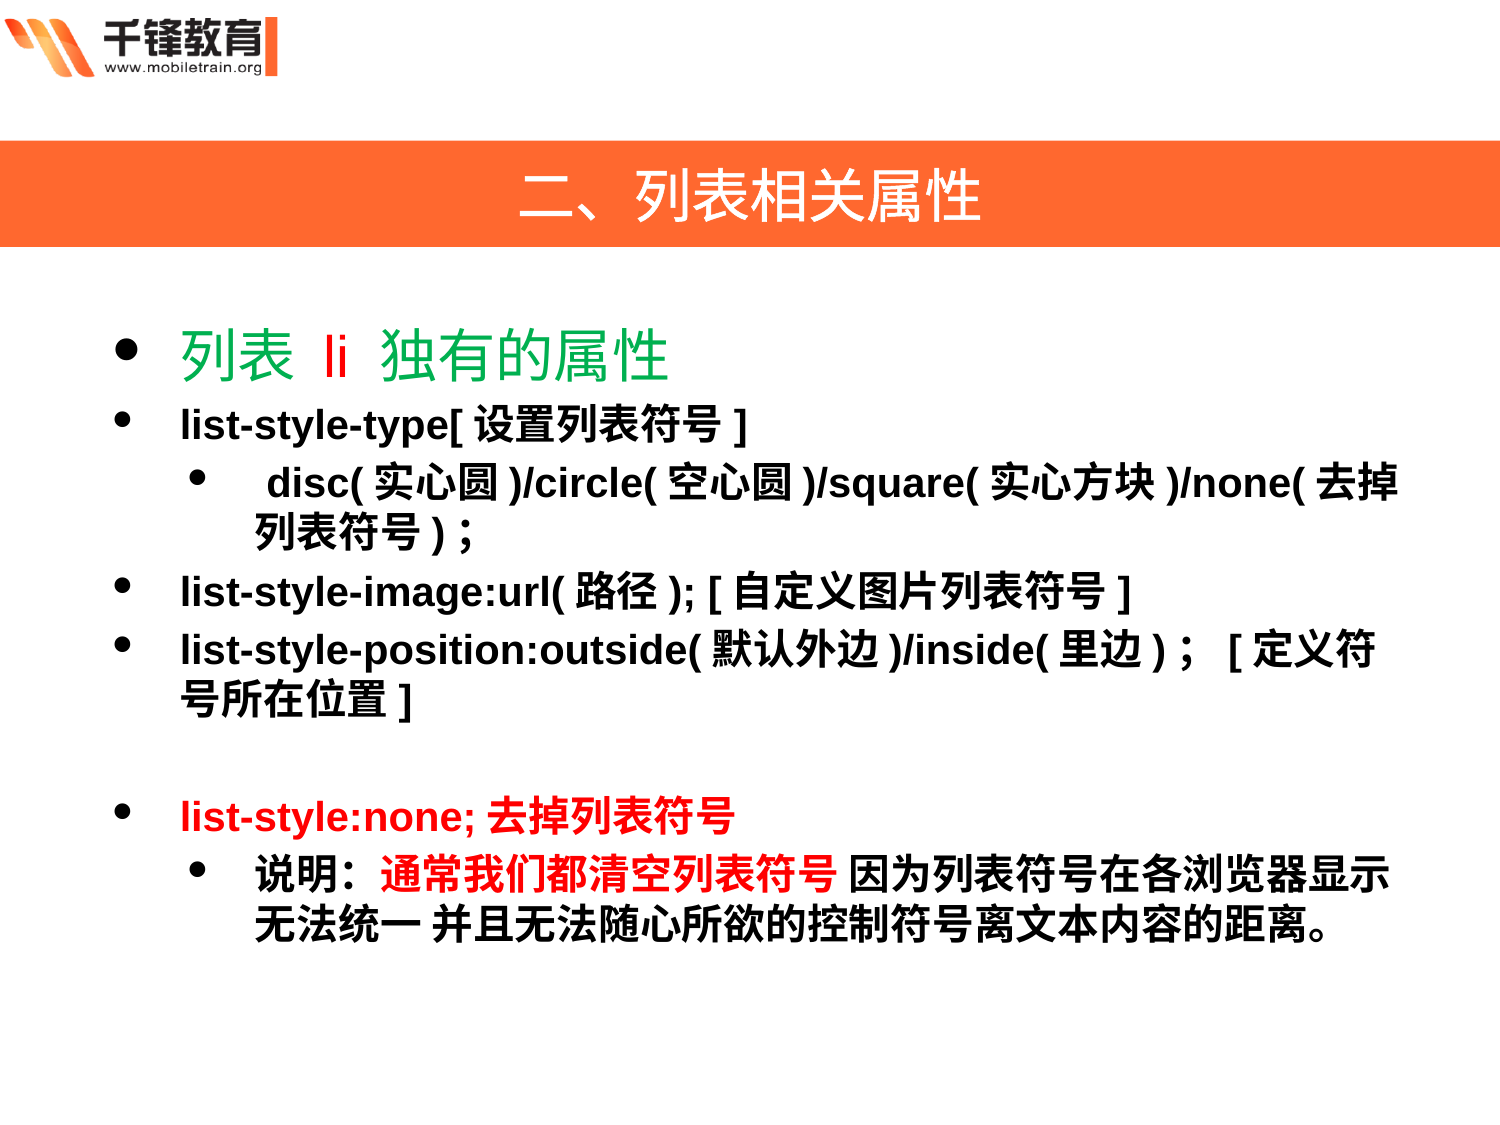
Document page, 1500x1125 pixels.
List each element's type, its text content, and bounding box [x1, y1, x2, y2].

picture [3, 18, 261, 79]
text_box 二、列表相关属性 [0, 140, 1500, 247]
text_box 列表 li 独有的属性 list-style-type[设置列表符号] disc(实心圆)/circle(空心圆)/square(实心方块)/none(去掉列表符号)； list-style-image:url(路径); [自定义图片列表符号] list-style-position:outside(默认外边)/inside(里边)；[定义符号所在位置] list-style:none;去掉列表符号 说明：通常我们都清空列表符号 因为列表符号在各浏览器显示无法统一 并且无法随心所欲的控制符号离文本内容的距离。 [74, 312, 1425, 1055]
